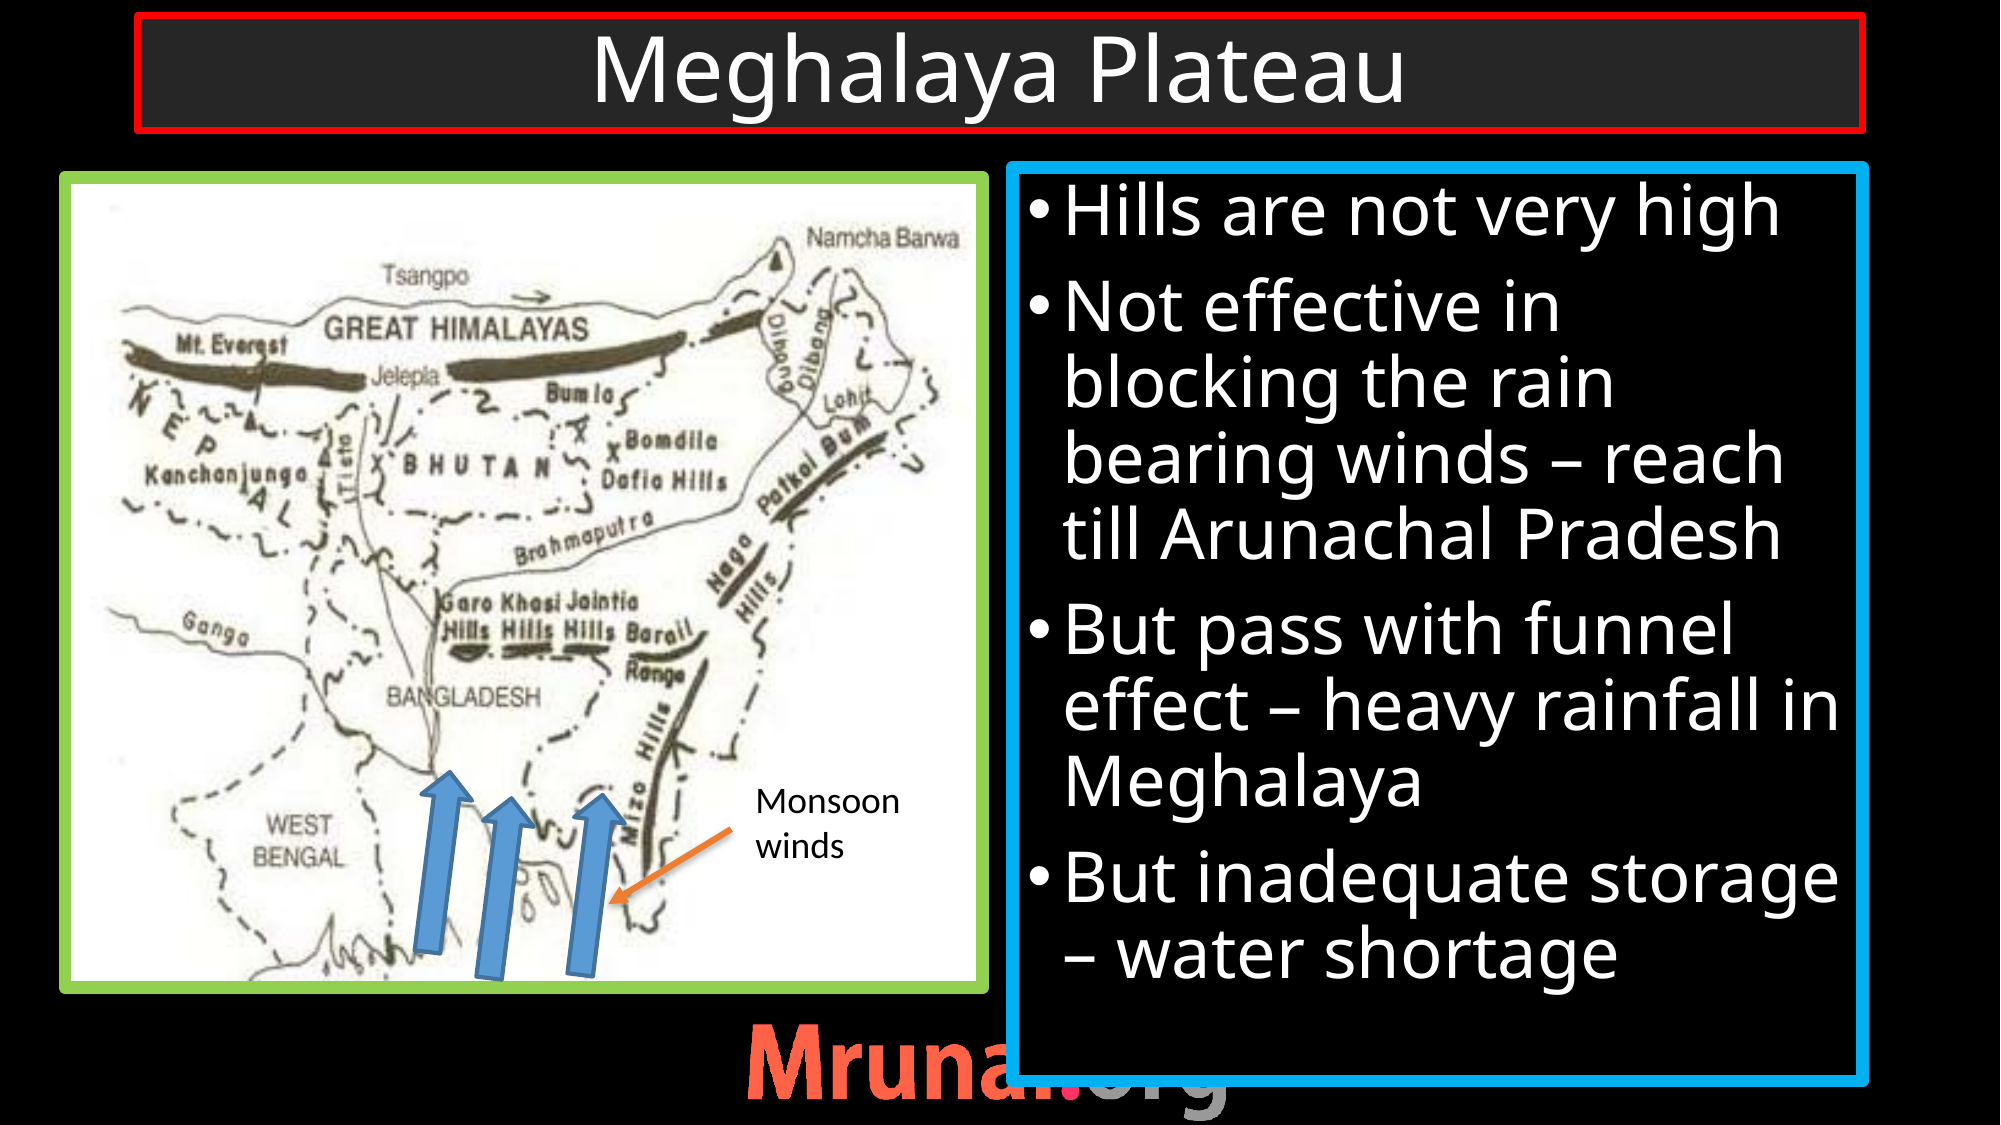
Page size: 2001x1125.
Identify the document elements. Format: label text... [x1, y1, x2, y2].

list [70, 183, 977, 982]
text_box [608, 828, 732, 905]
title Meghalaya Plateau [134, 12, 1866, 134]
list Hills are not very high Not effective in blocking the rain bearing winds – reach till Arunachal Pradesh But pass with funnel effect – heavy rainfall in Meghalaya But inadequate storage – water shortage [1006, 161, 1869, 1087]
picture [741, 1005, 1230, 1125]
